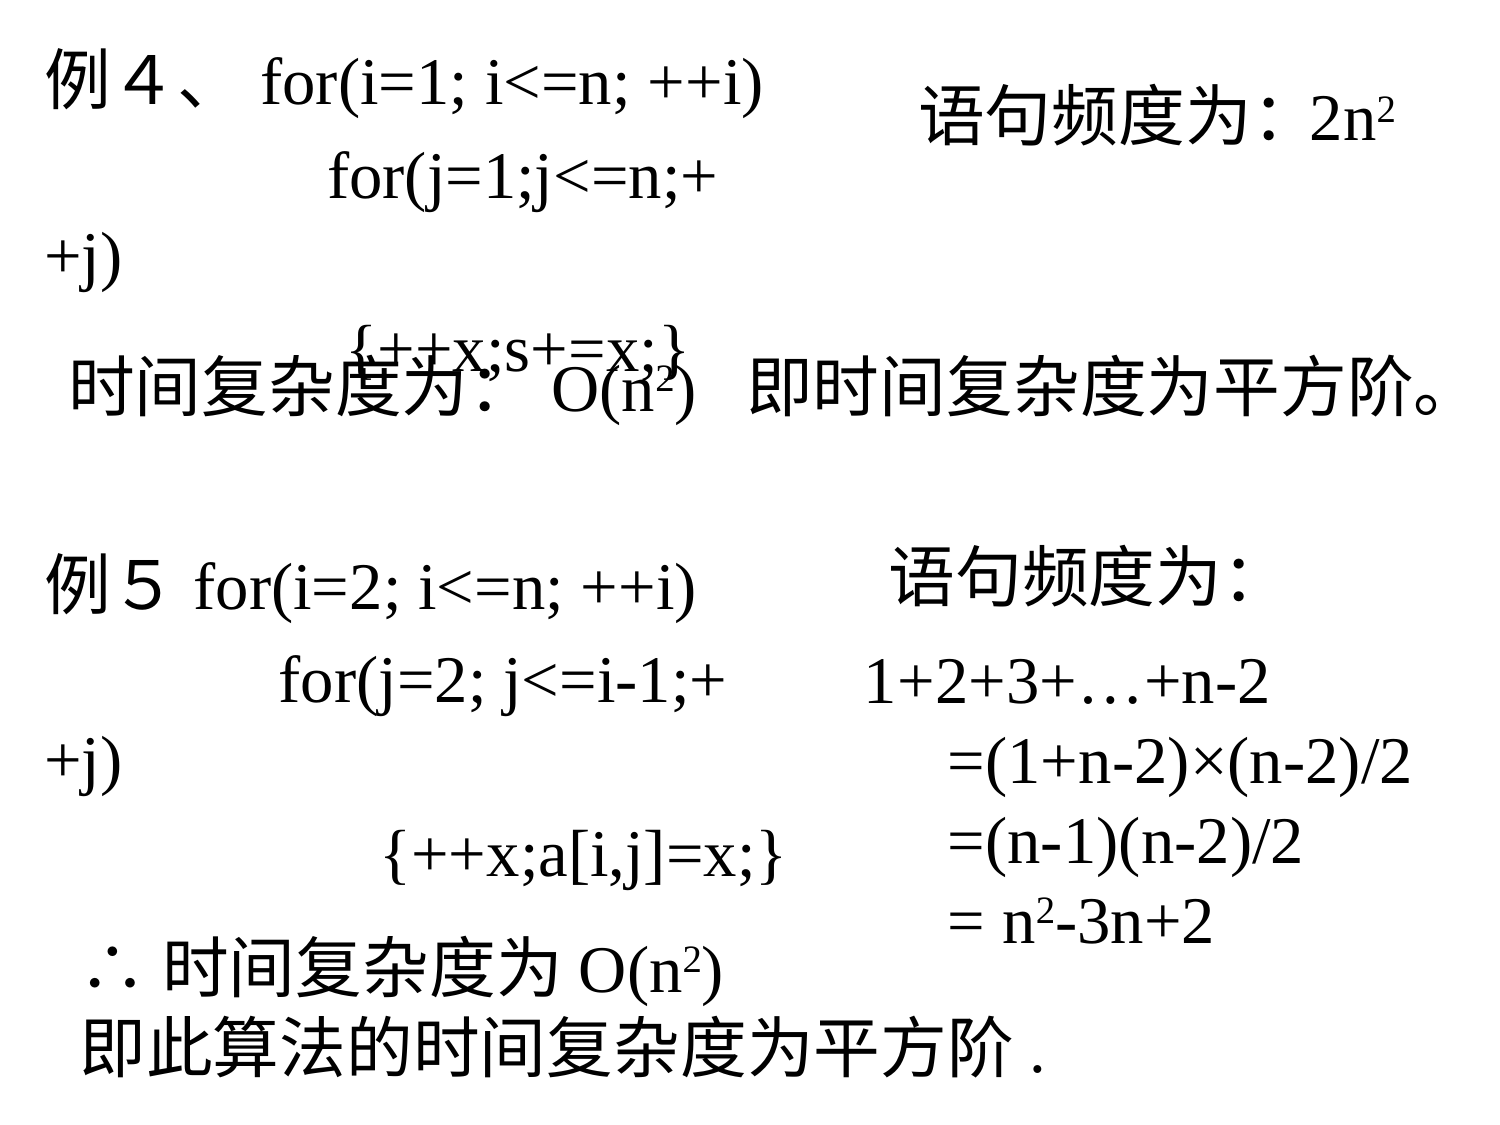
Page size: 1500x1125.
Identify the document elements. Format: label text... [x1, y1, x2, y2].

text_box ∴时间复杂度为O(n2) 即此算法的时间复杂度为平方阶. [64, 918, 1199, 1094]
text_box 2n2 [1294, 66, 1411, 161]
text_box 语句频度为： [873, 527, 1304, 622]
text_box 例４、for(i=1; i<=n; ++i) for(j=1;j<=n;++j) {++x;s+=x;} [29, 30, 780, 473]
text_box 语句频度为： [903, 66, 1294, 161]
text_box 例５for(i=2; i<=n; ++i) for(j=2; j<=i-1;++j) {++x;a[i,j]=x;} [29, 535, 810, 897]
text_box 1+2+3+…+n-2 =(1+n-2)×(n-2)/2 =(n-1)(n-2)/2 = n2-3n+2 [832, 629, 1471, 964]
list 时间复杂度为：O(n2) 即时间复杂度为平方阶。 [53, 337, 1495, 991]
